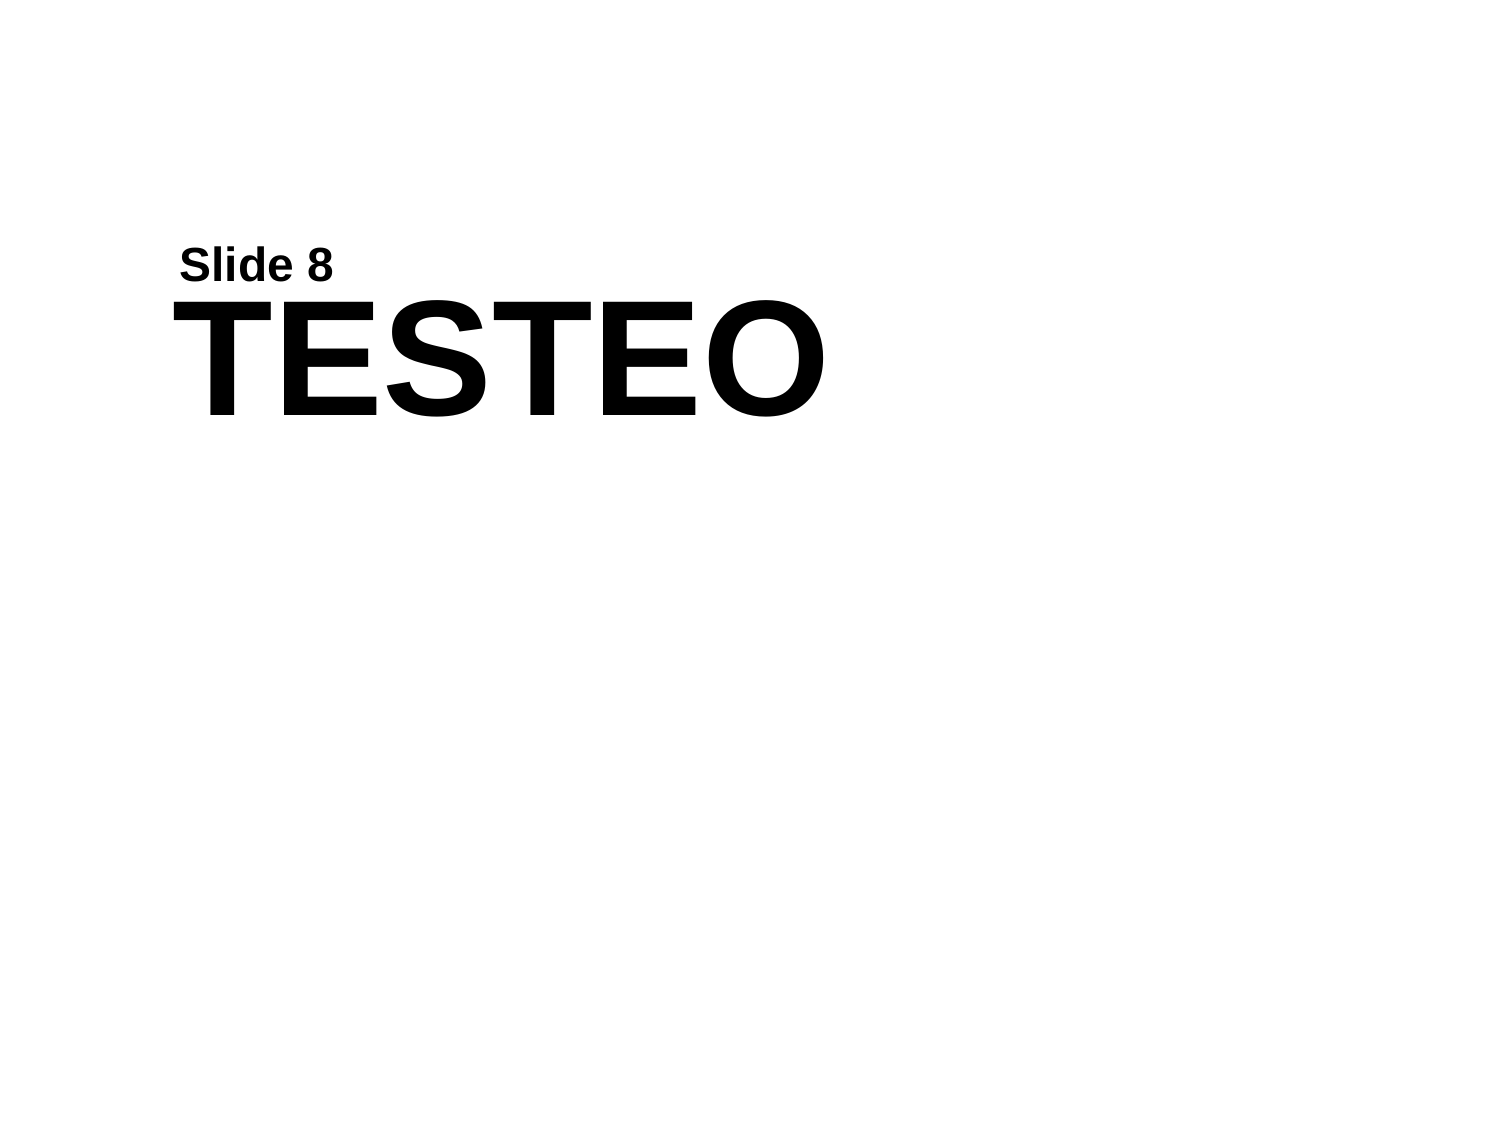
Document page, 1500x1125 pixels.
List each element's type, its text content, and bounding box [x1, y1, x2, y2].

text_box TESTEO [165, 243, 1410, 734]
text_box Slide 8 [172, 198, 356, 299]
